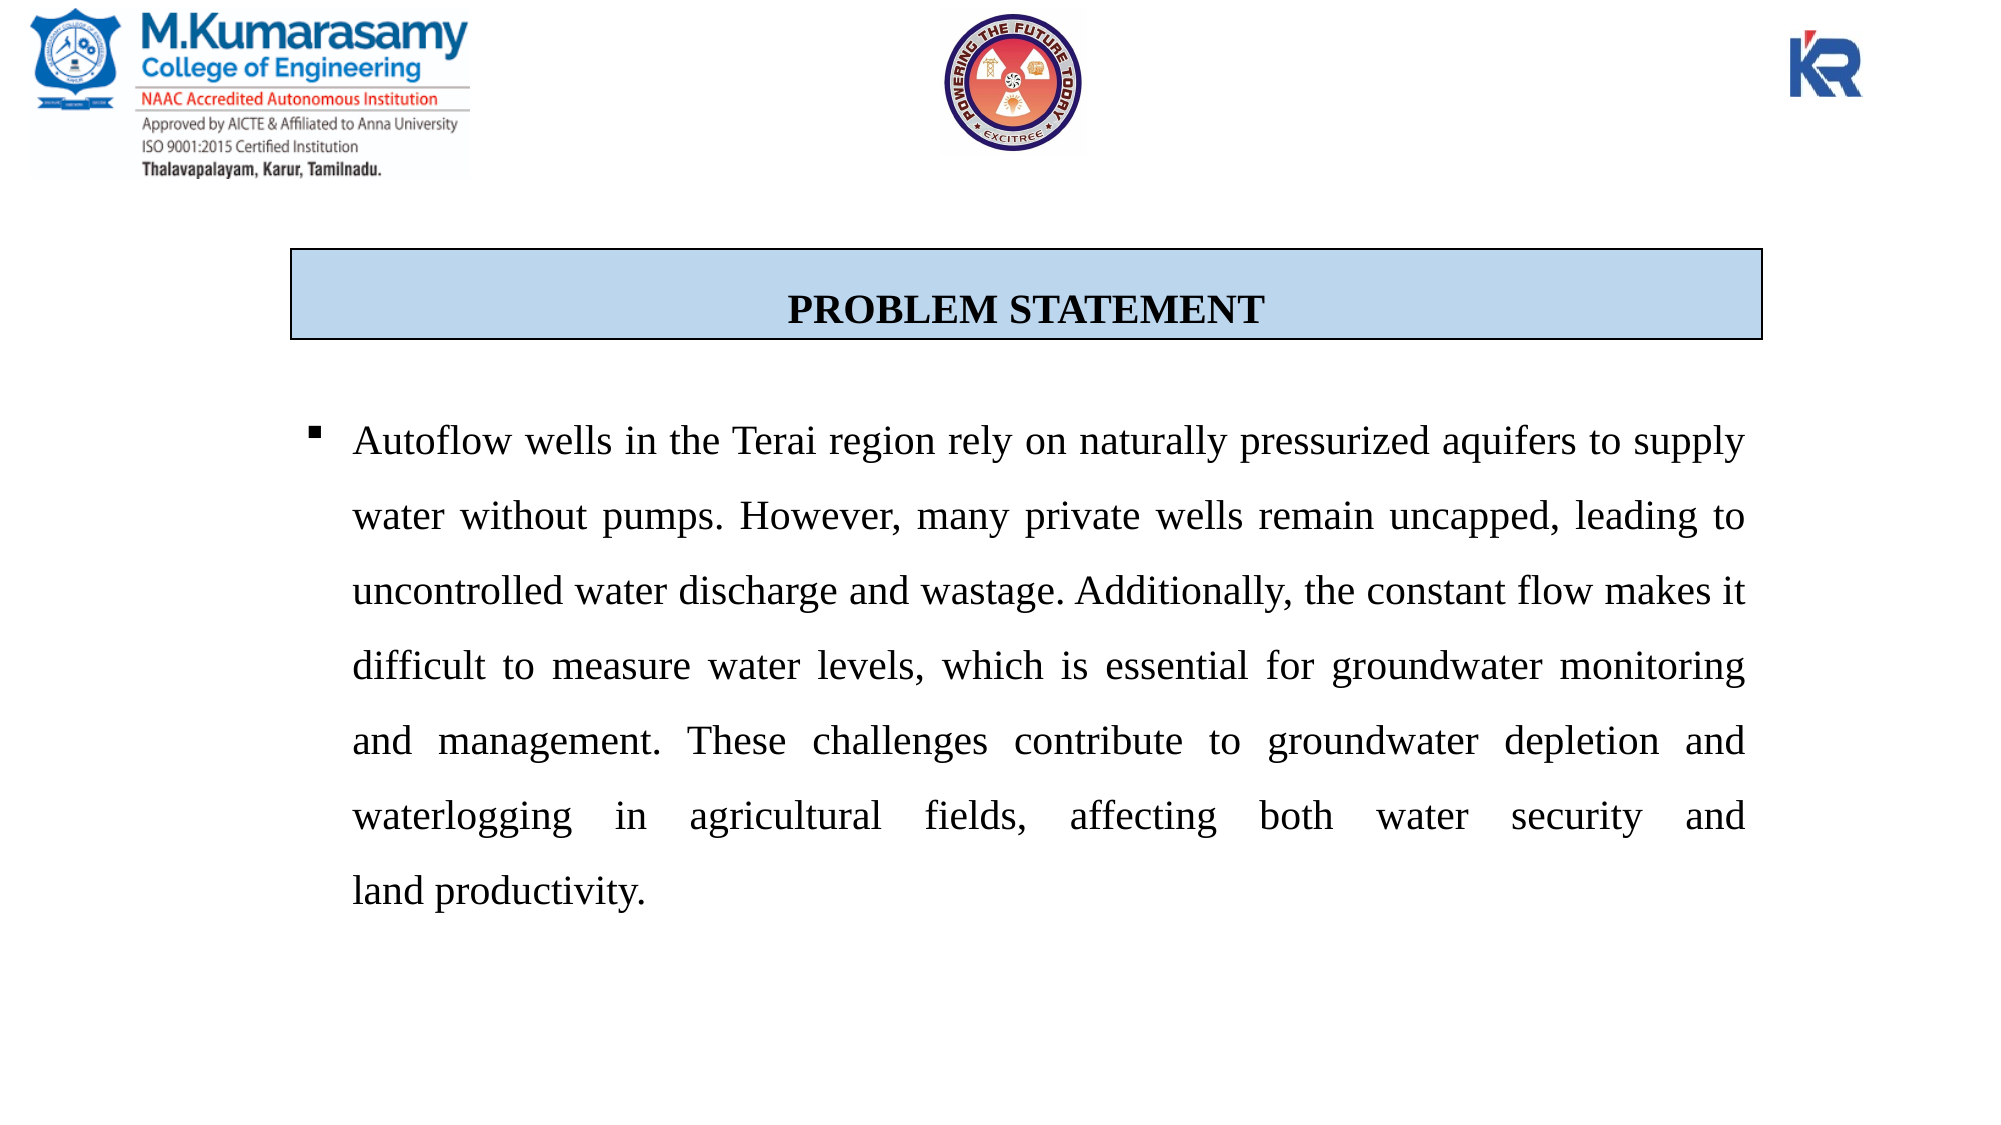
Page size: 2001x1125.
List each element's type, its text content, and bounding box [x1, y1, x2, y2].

text_box PROBLEM STATEMENT [290, 249, 1762, 340]
picture [940, 8, 1087, 155]
picture [30, 8, 470, 179]
picture [1790, 30, 1863, 97]
text_box Autoflow wells in the Terai region rely on naturally pressurized aquifers to supply water without pumps. However, many private wells remain uncapped, leading to uncontrolled water discharge and wastage. Additionally, the constant flow makes it difficult to measure water levels, which is essential for groundwater monitoring and management. These challenges contribute to groundwater depletion and waterlogging in agricultural fields, affecting both water security and land productivity. [290, 380, 1762, 921]
